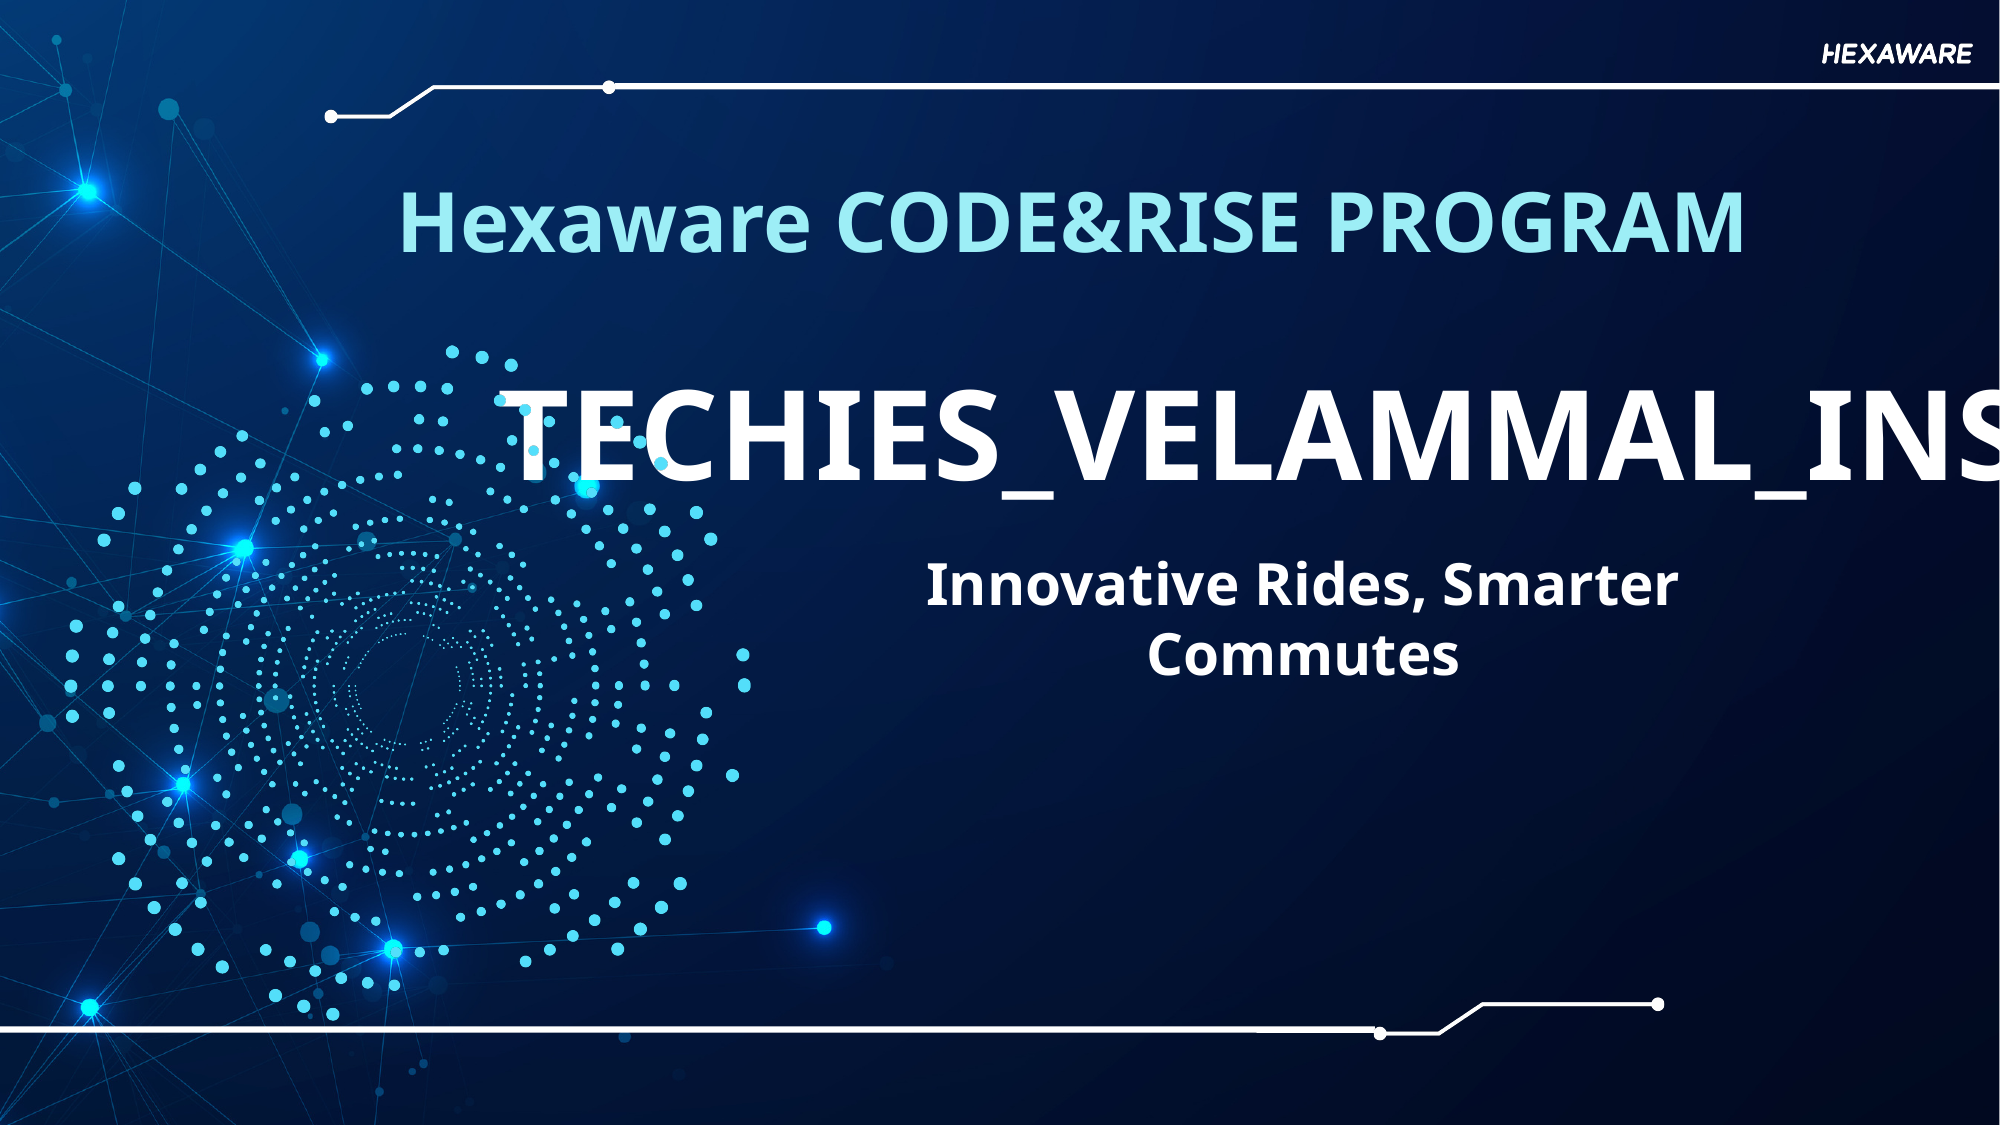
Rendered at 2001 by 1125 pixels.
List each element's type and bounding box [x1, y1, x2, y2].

text_box [407, 168, 1739, 483]
text_box [0, 0, 2000, 1125]
text_box [1373, 997, 1665, 1041]
text_box [64, 345, 751, 1021]
picture [1822, 43, 1973, 64]
text_box [597, 355, 2000, 618]
text_box [324, 80, 616, 124]
